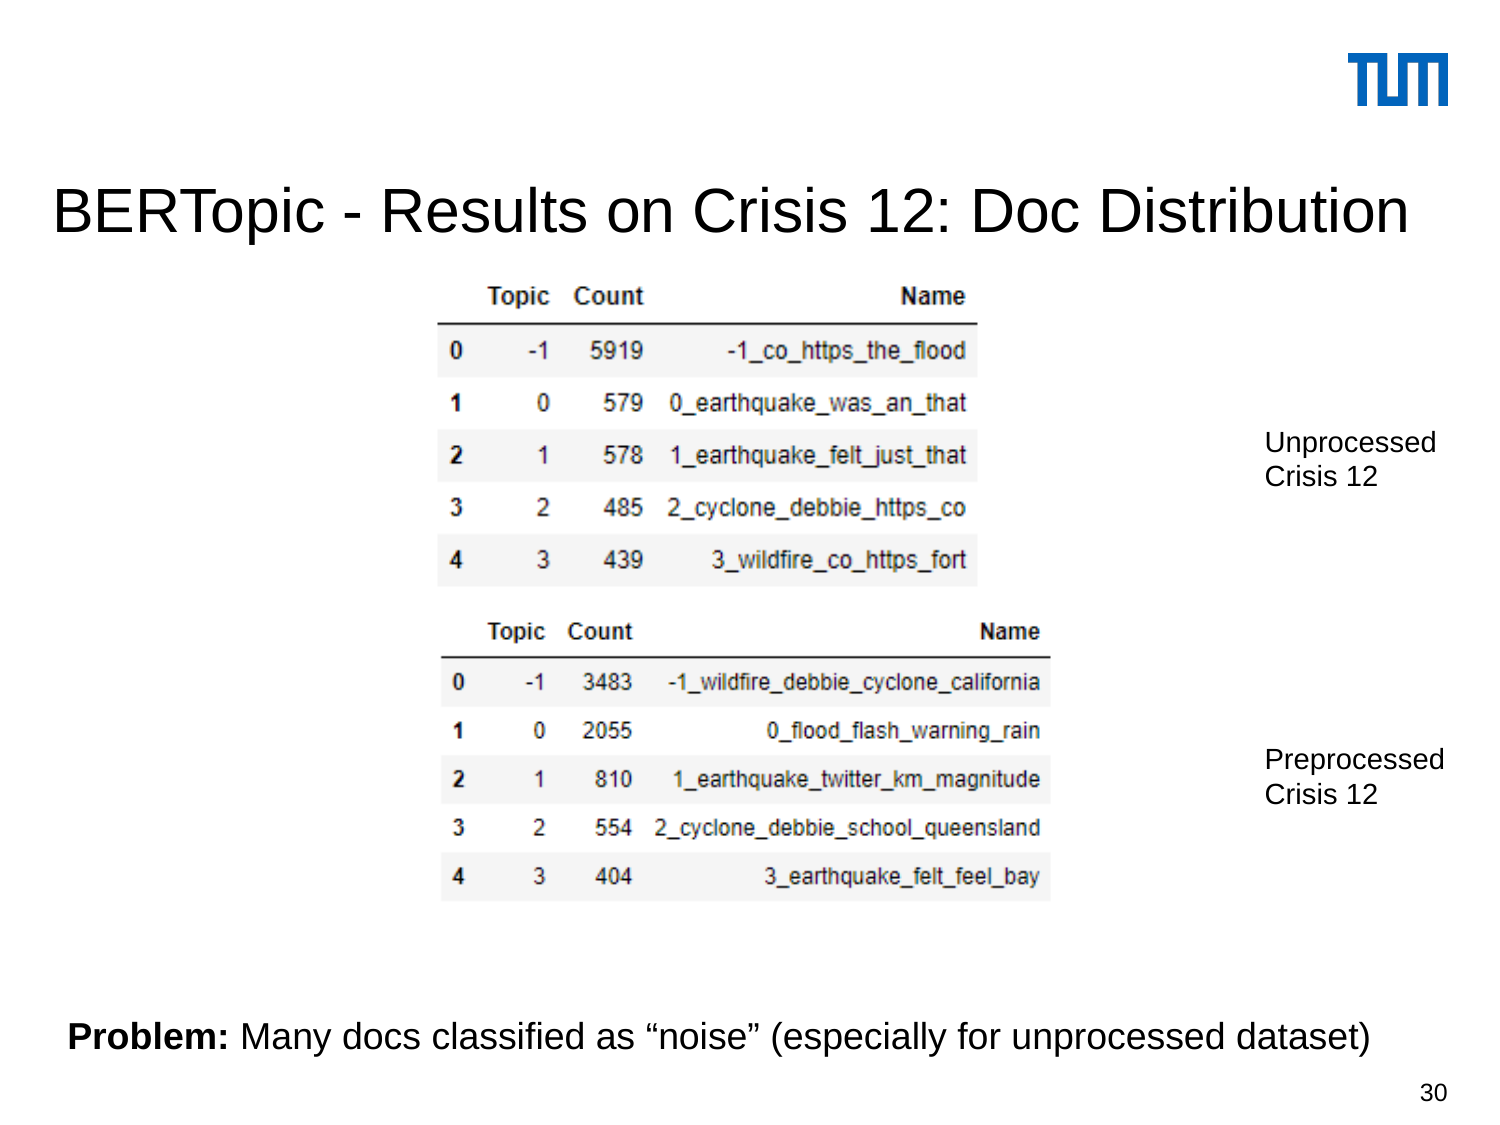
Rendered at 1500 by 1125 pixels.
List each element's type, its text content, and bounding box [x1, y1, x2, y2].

text_box Preprocessed Crisis 12 [1249, 725, 1465, 826]
picture [1348, 53, 1448, 106]
picture [436, 610, 1065, 907]
picture [436, 281, 996, 597]
text_box Unprocessed Crisis 12 [1249, 407, 1465, 508]
text_box ‹#› [1111, 1073, 1448, 1122]
text_box Problem: Many docs classified as “noise” (especially for unprocessed dataset) [52, 994, 1483, 1073]
text_box BERTopic - Results on Crisis 12: Doc Distribution [52, 165, 1449, 233]
